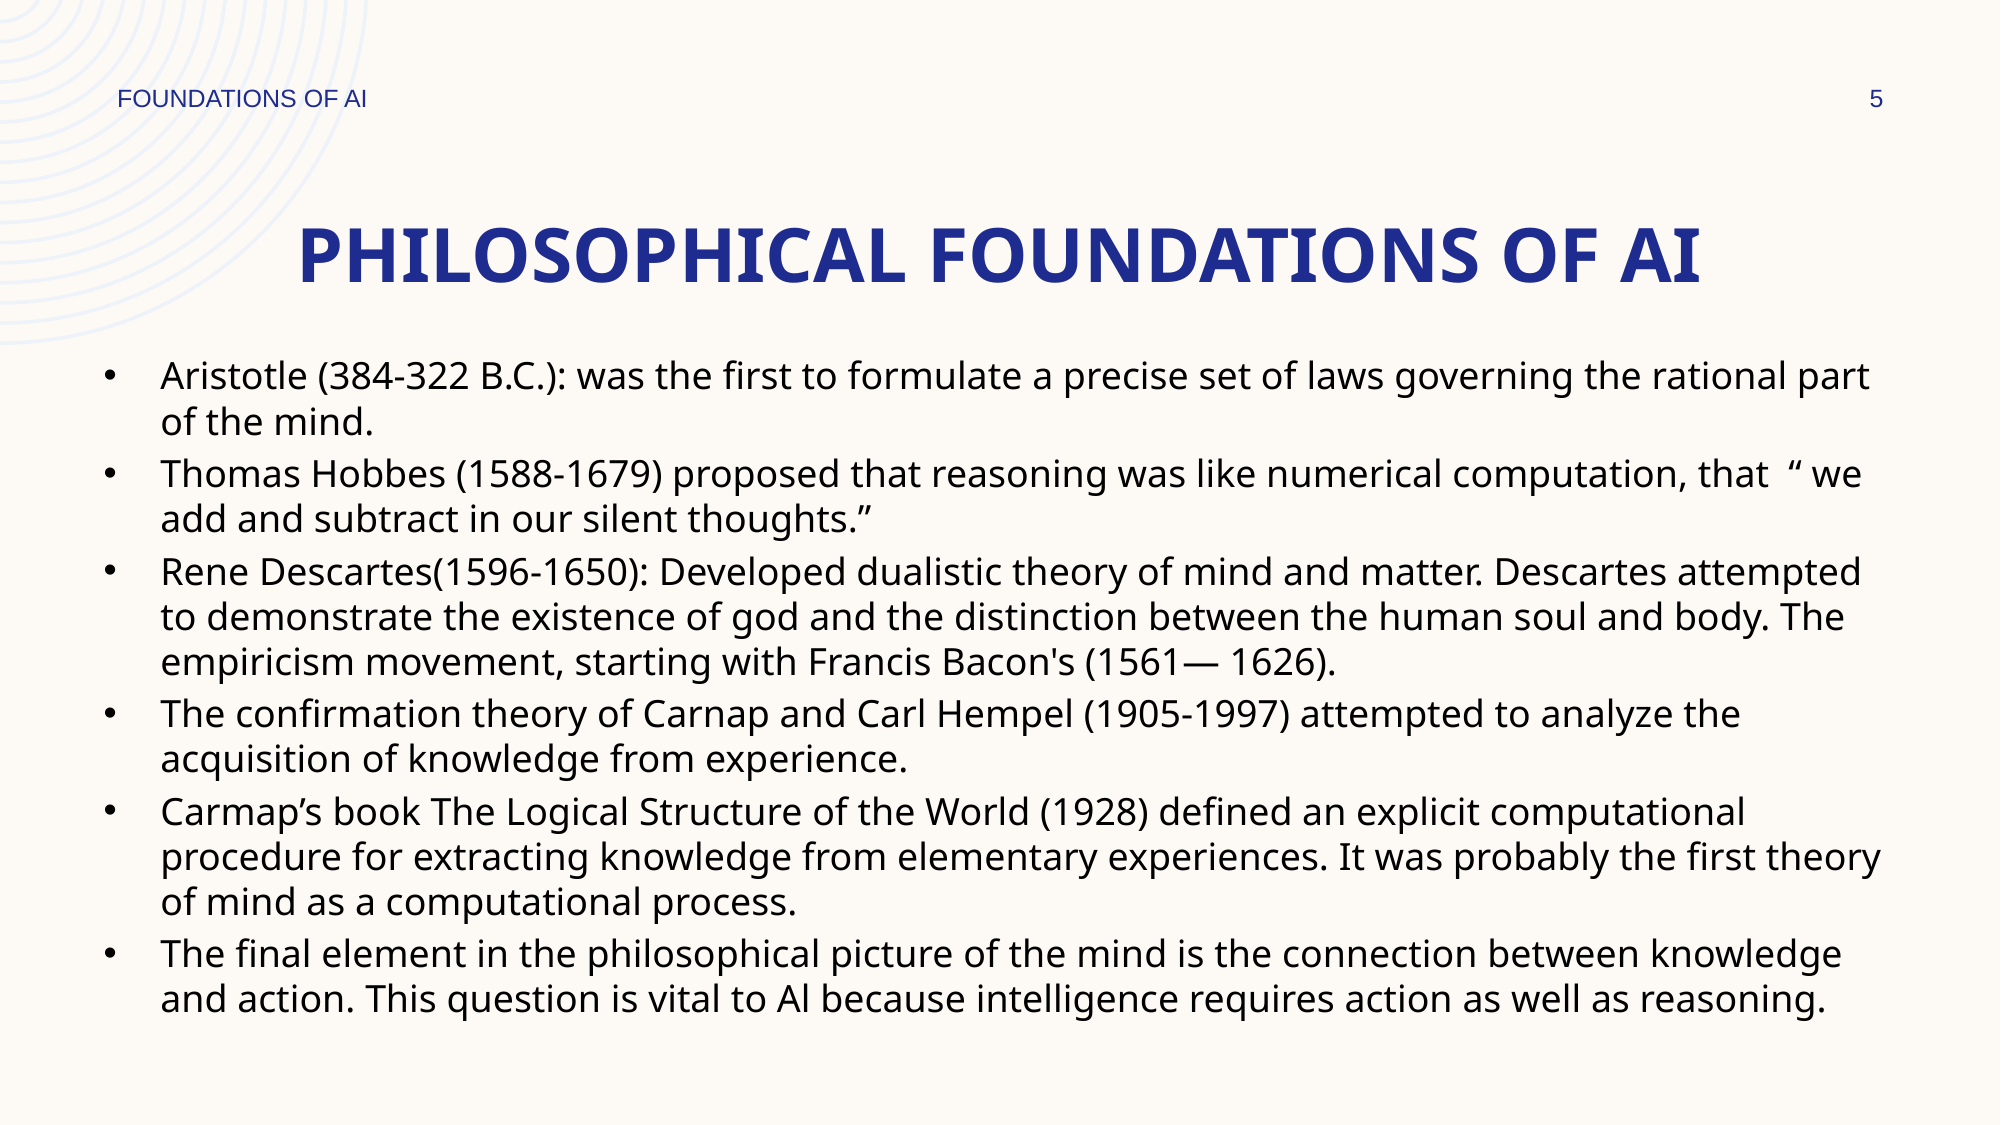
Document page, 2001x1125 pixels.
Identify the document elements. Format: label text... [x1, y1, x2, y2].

slide_number 5 [1795, 75, 1958, 120]
footer FOUNDATIONS OF AI [101, 75, 627, 120]
title philosophical foundations of ai [124, 199, 1875, 326]
list Aristotle (384-322 B.C.): was the first to formulate a precise set of laws governing the rational part of the mind. Thomas Hobbes (1588-1679) proposed that reasoning was like numerical computation, that “ we add and subtract in our silent thoughts.” Rene Descartes(1596-1650): Developed dualistic theory of mind and matter. Descartes attempted to demonstrate the existence of god and the distinction between the human soul and body. The empiricism movement, starting with Francis Bacon's (1561— 1626). The confirmation theory of Carnap and Carl Hempel (1905-1997) attempted to analyze the acquisition of knowledge from experience. Carmap’s book The Logical Structure of the World (1928) defined an explicit computational procedure for extracting knowledge from elementary experiences. It was probably the first theory of mind as a computational process. The final element in the philosophical picture of the mind is the connection between knowledge and action. This question is vital to Al because intelligence requires action as well as reasoning. [88, 345, 1913, 1073]
